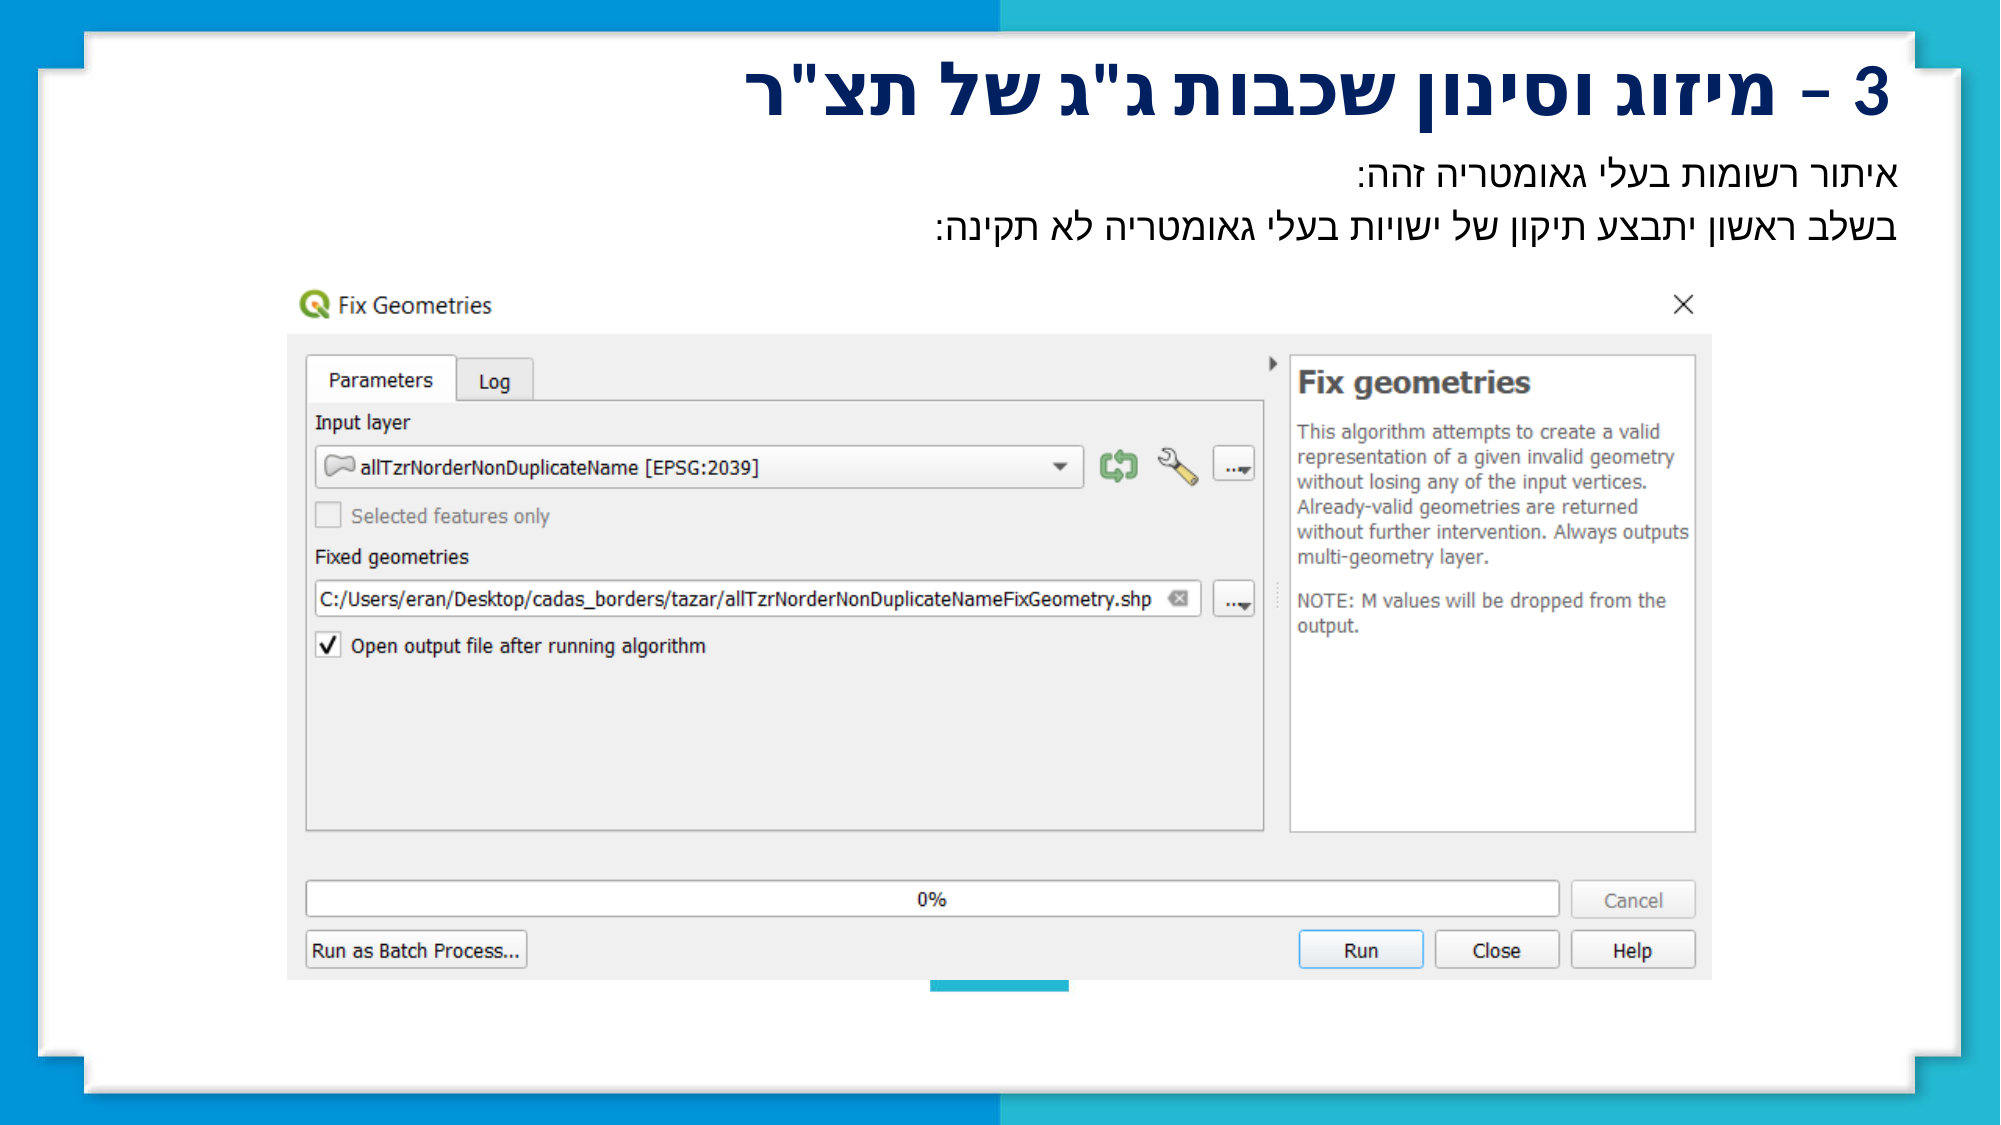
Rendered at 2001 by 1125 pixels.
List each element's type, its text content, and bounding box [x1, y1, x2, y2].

picture [38, 0, 2000, 1125]
text_box 3 – מיזוג וסינון שכבות ג"ג של תצ"ר [93, 40, 1906, 143]
text_box בשלב ראשון יתבצע תיקון של ישויות בעלי גאומטריה לא תקינה: [692, 195, 1914, 256]
text_box איתור רשומות בעלי גאומטריה זהה: [692, 142, 1914, 195]
